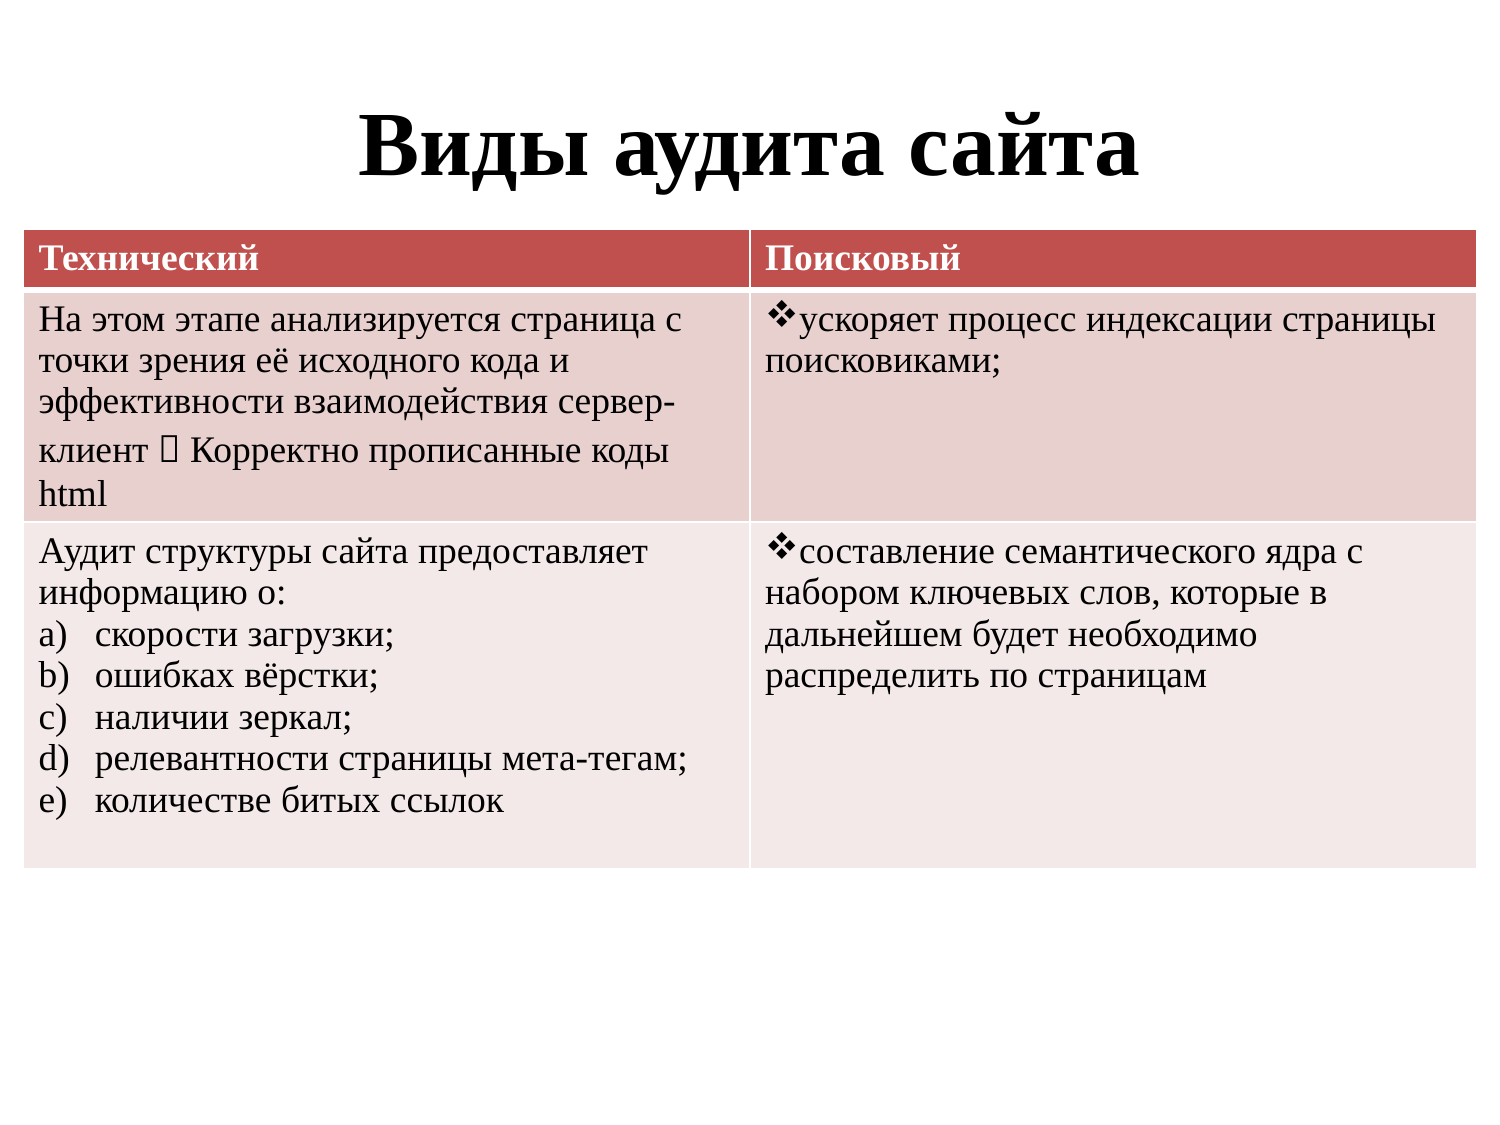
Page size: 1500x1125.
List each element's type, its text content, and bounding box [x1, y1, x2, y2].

table_cell составление семантического ядра с набором ключевых слов, которые в дальнейшем будет необходимо распределить по страницам [751, 523, 1476, 868]
table_header Поисковый [751, 230, 1476, 287]
table_cell Аудит структуры сайта предоставляет информацию о: скорости загрузки; ошибках вёрстки; наличии зеркал; релевантности страницы мета-тегам; количестве битых ссылок [24, 523, 749, 868]
table_cell ускоряет процесс индексации страницы поисковиками; [751, 293, 1476, 521]
table_cell На этом этапе анализируется страница с точки зрения её исходного кода и эффективности взаимодействия сервер-клиент  Корректно прописанные коды html [24, 293, 749, 521]
title Виды аудита сайта [75, 45, 1425, 228]
table_header Технический [24, 230, 749, 287]
